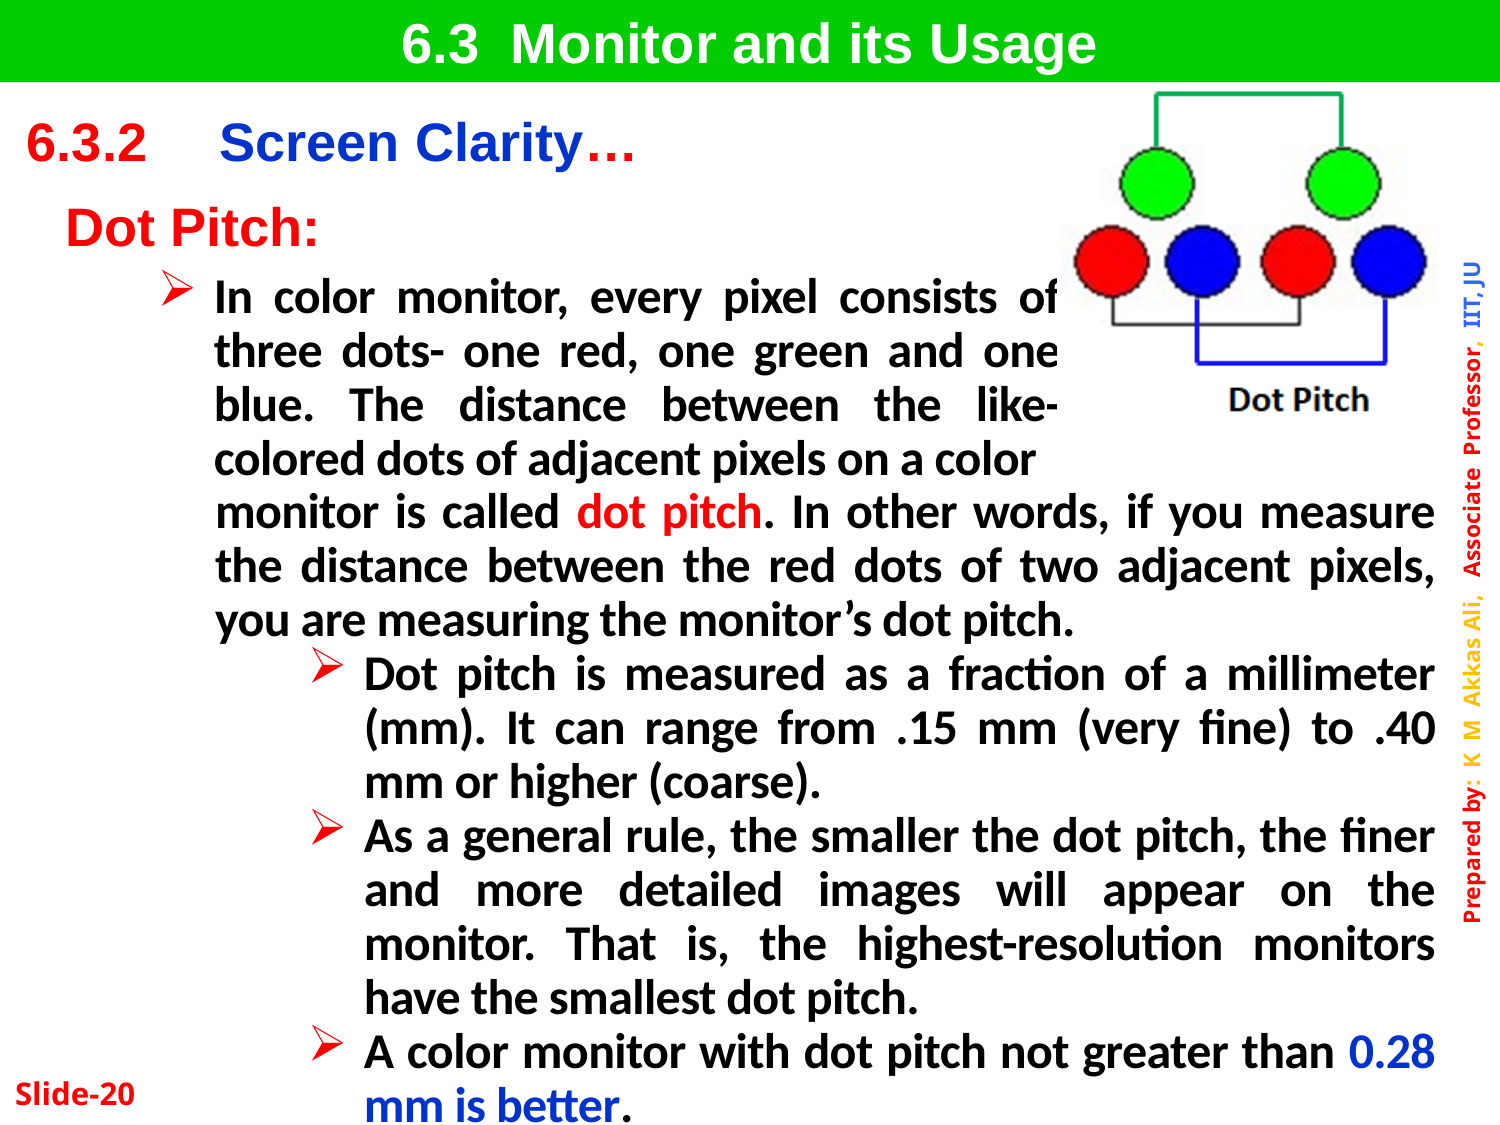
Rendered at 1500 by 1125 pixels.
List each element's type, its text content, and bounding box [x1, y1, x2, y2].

text_box 6.3 Monitor and its Usage [0, 0, 1500, 83]
table_header 6.3.2 [15, 112, 208, 173]
slide_number Slide-20 [0, 1050, 313, 1125]
text_box monitor is called dot pitch. In other words, if you measure the distance between the red dots of two adjacent pixels, you are measuring the monitor’s dot pitch. Dot pitch is measured as a fraction of a millimeter (mm). It can range from .15 mm (very fine) to .40 mm or higher (coarse). As a general rule, the smaller the dot pitch, the finer and more detailed images will appear on the monitor. That is, the highest-resolution monitors have the smallest dot pitch. A color monitor with dot pitch not greater than 0.28 mm is better. [200, 477, 1450, 987]
picture [1057, 87, 1438, 424]
text_box [1349, 1050, 1381, 1111]
table_header Screen Clarity… [208, 112, 1057, 173]
text_box Dot Pitch: In color monitor, every pixel consists of three dots- one red, one green and one blue. The distance between the like-colored dots of adjacent pixels on a color [50, 191, 1075, 700]
